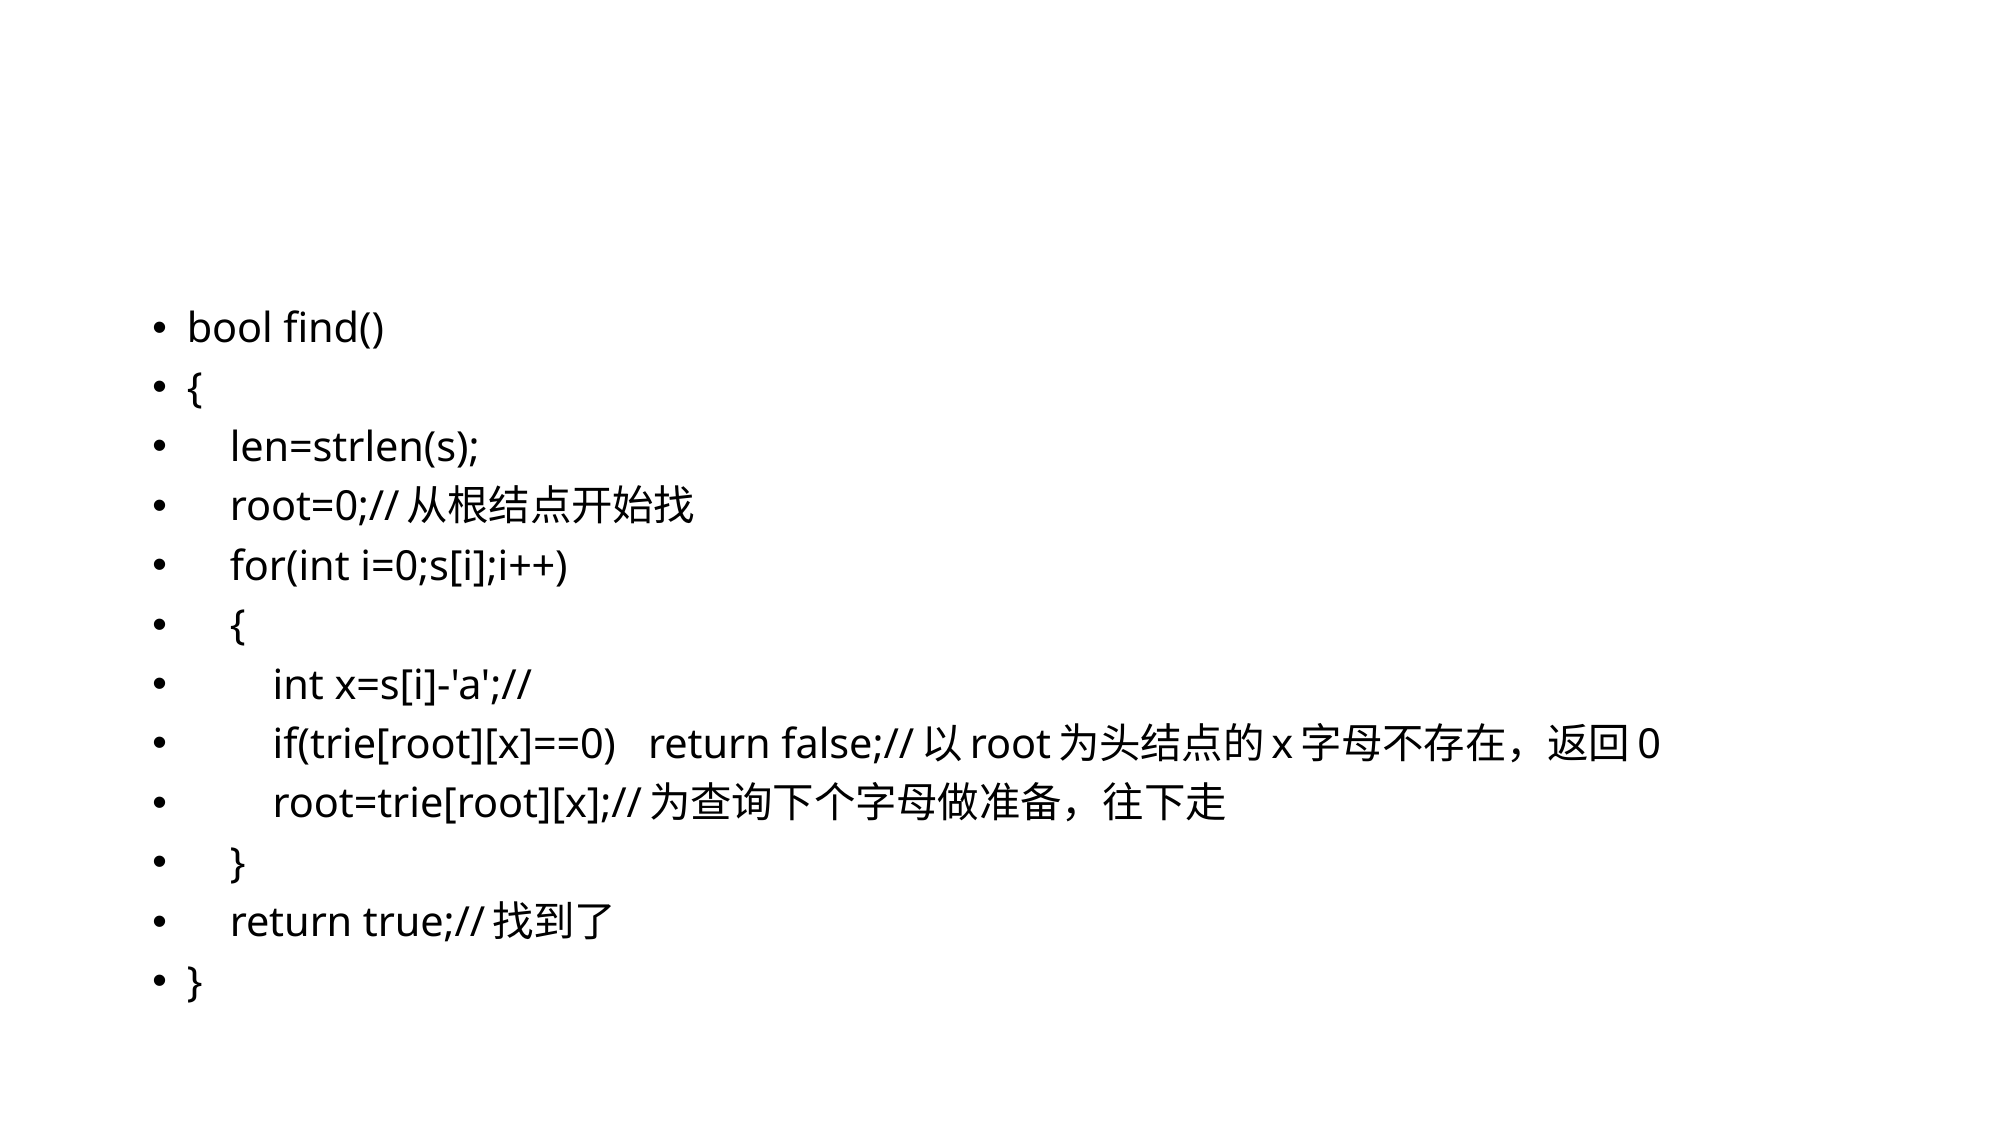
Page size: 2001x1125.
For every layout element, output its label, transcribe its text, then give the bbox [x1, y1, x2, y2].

list bool find() { len=strlen(s); root=0;//从根结点开始找 for(int i=0;s[i];i++) { int x=s[i]-'a';// if(trie[root][x]==0) return false;//以root为头结点的x字母不存在，返回0 root=trie[root][x];//为查询下个字母做准备，往下走 } return true;//找到了 } [137, 299, 1863, 1014]
